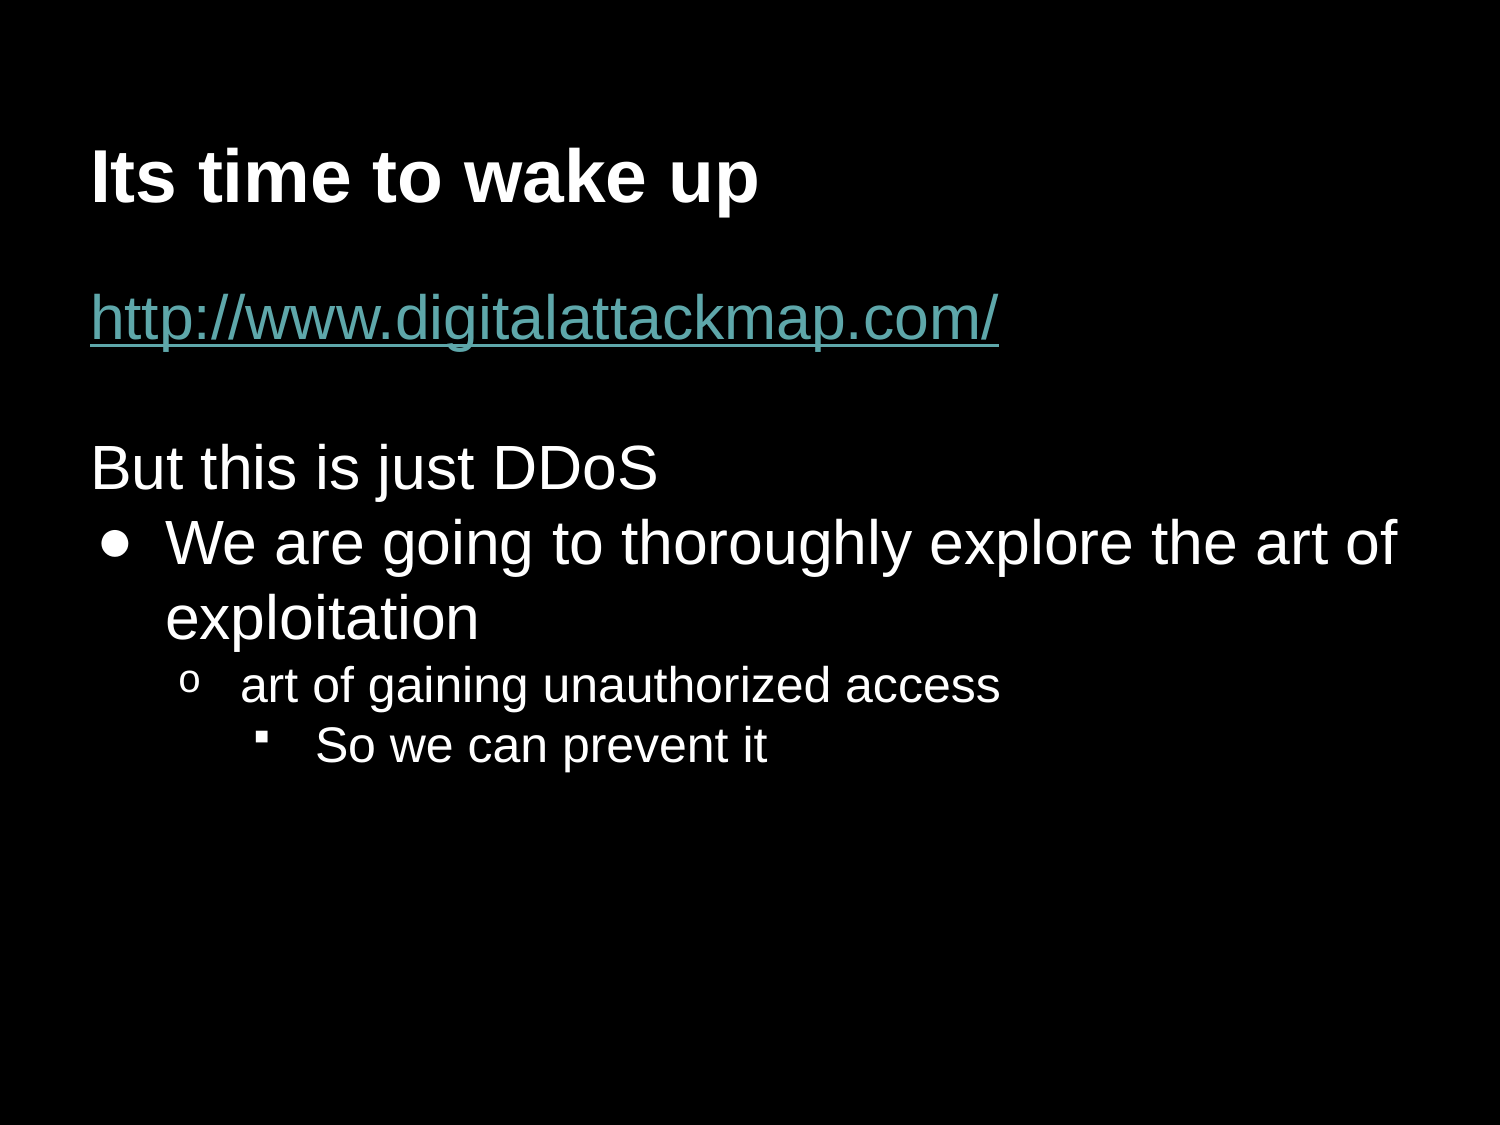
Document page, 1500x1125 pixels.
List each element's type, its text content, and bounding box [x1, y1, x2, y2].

title Its time to wake up [75, 45, 1425, 233]
list http://www.digitalattackmap.com/ But this is just DDoS We are going to thoroughly explore the art of exploitation art of gaining unauthorized access So we can prevent it [75, 262, 1425, 1078]
